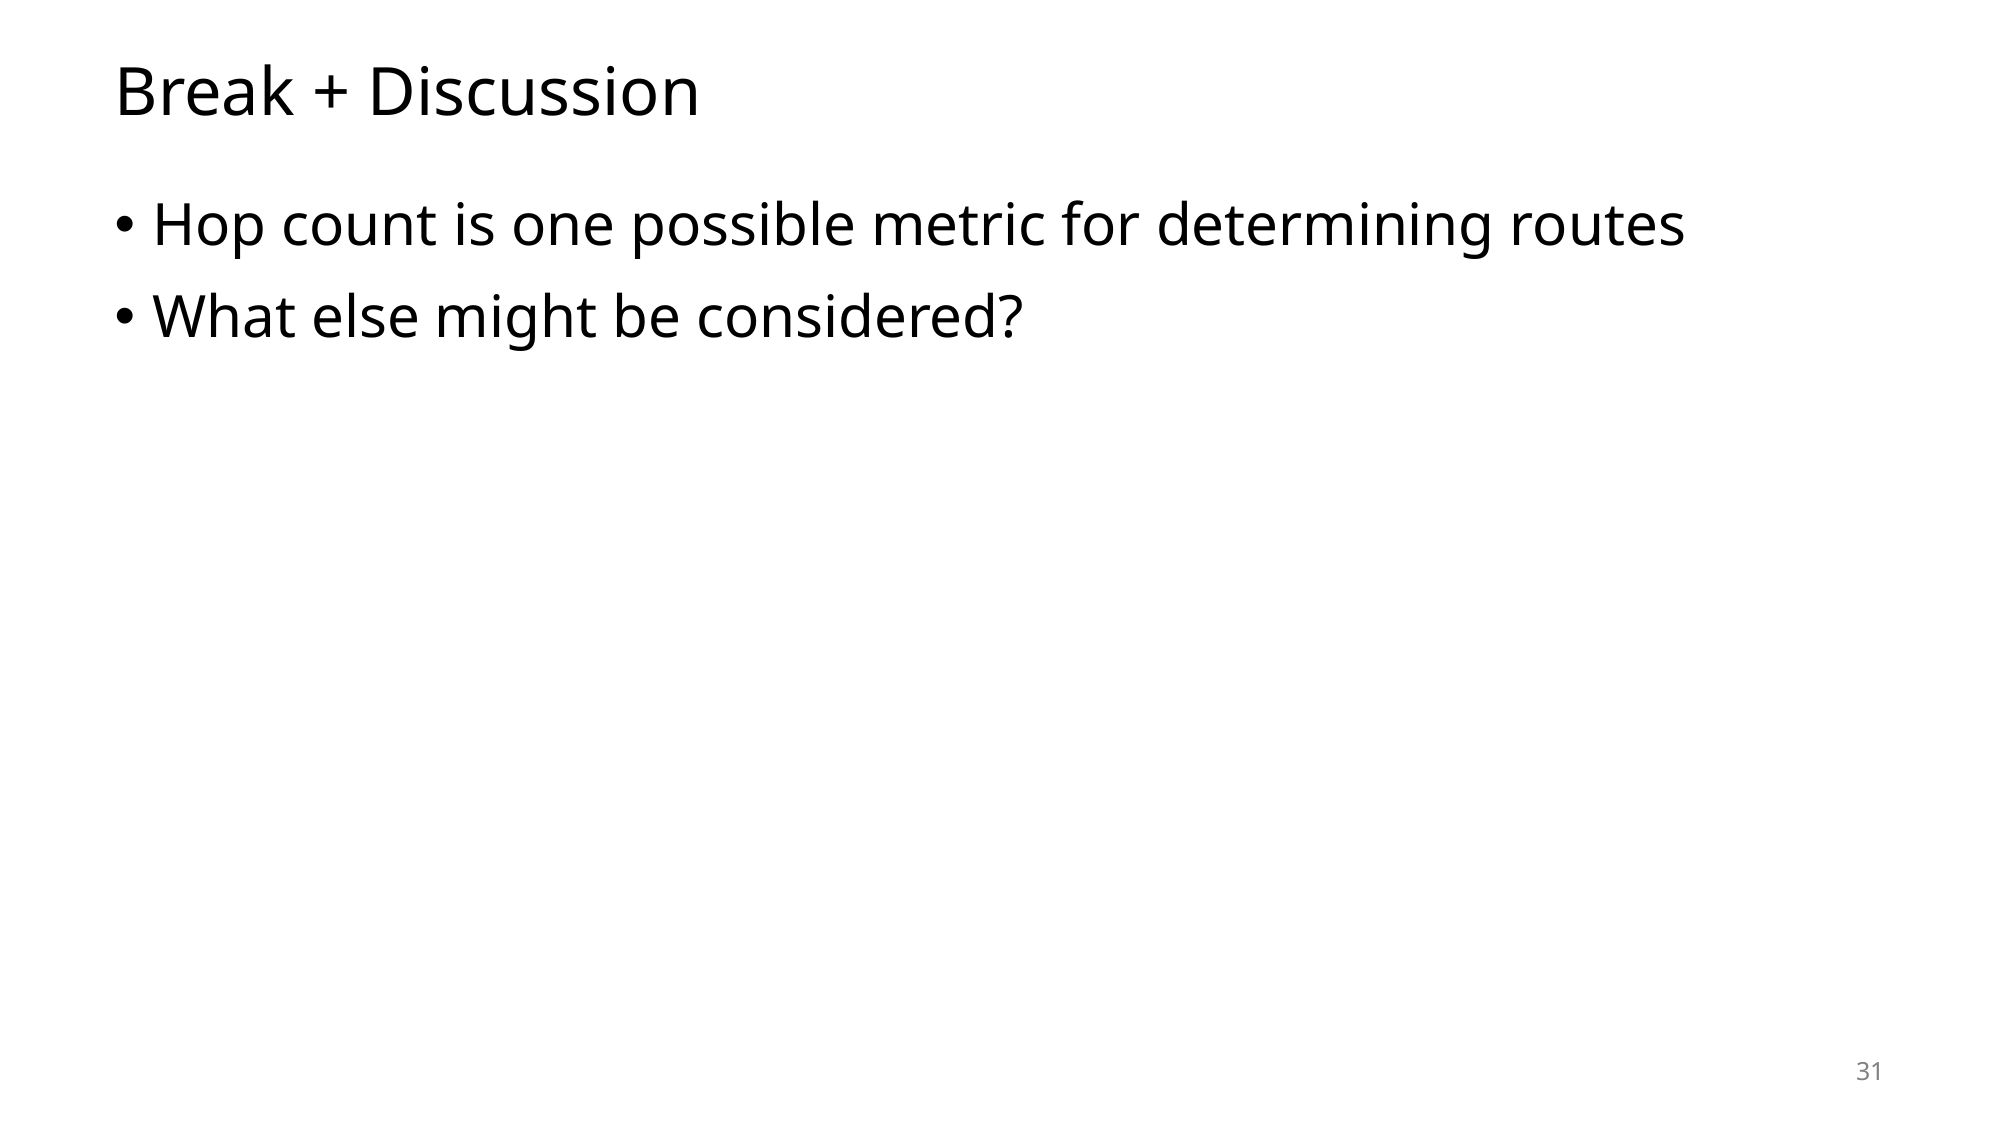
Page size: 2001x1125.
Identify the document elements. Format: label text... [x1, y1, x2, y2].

title Break + Discussion [99, 37, 1900, 150]
list Hop count is one possible metric for determining routes What else might be considered? [99, 187, 1900, 1013]
slide_number 31 [1749, 1042, 1900, 1103]
